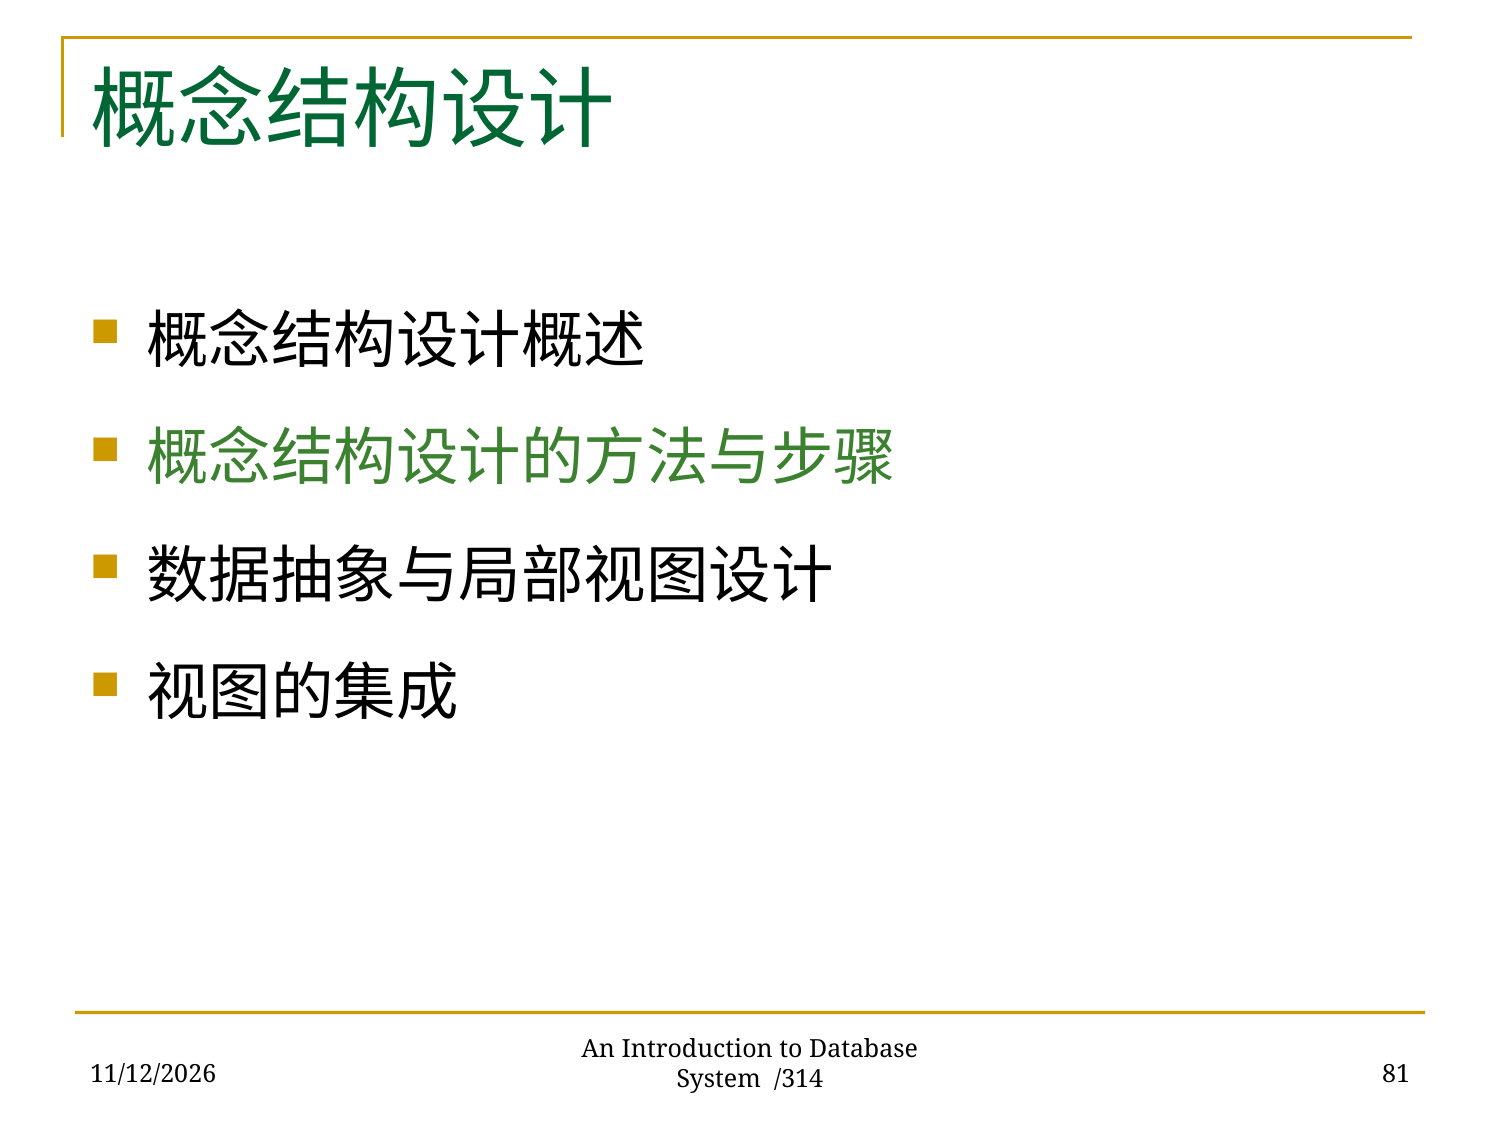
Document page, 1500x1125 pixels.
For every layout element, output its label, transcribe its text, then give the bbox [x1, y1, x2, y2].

list 概念结构设计概述 概念结构设计的方法与步骤 数据抽象与局部视图设计 视图的集成 [75, 262, 1425, 1006]
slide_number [75, 1024, 425, 1100]
slide_number 81 [1074, 1024, 1425, 1100]
footer An Introduction to Database System /314 [512, 1025, 988, 1100]
title 概念结构设计 [75, 45, 1425, 233]
